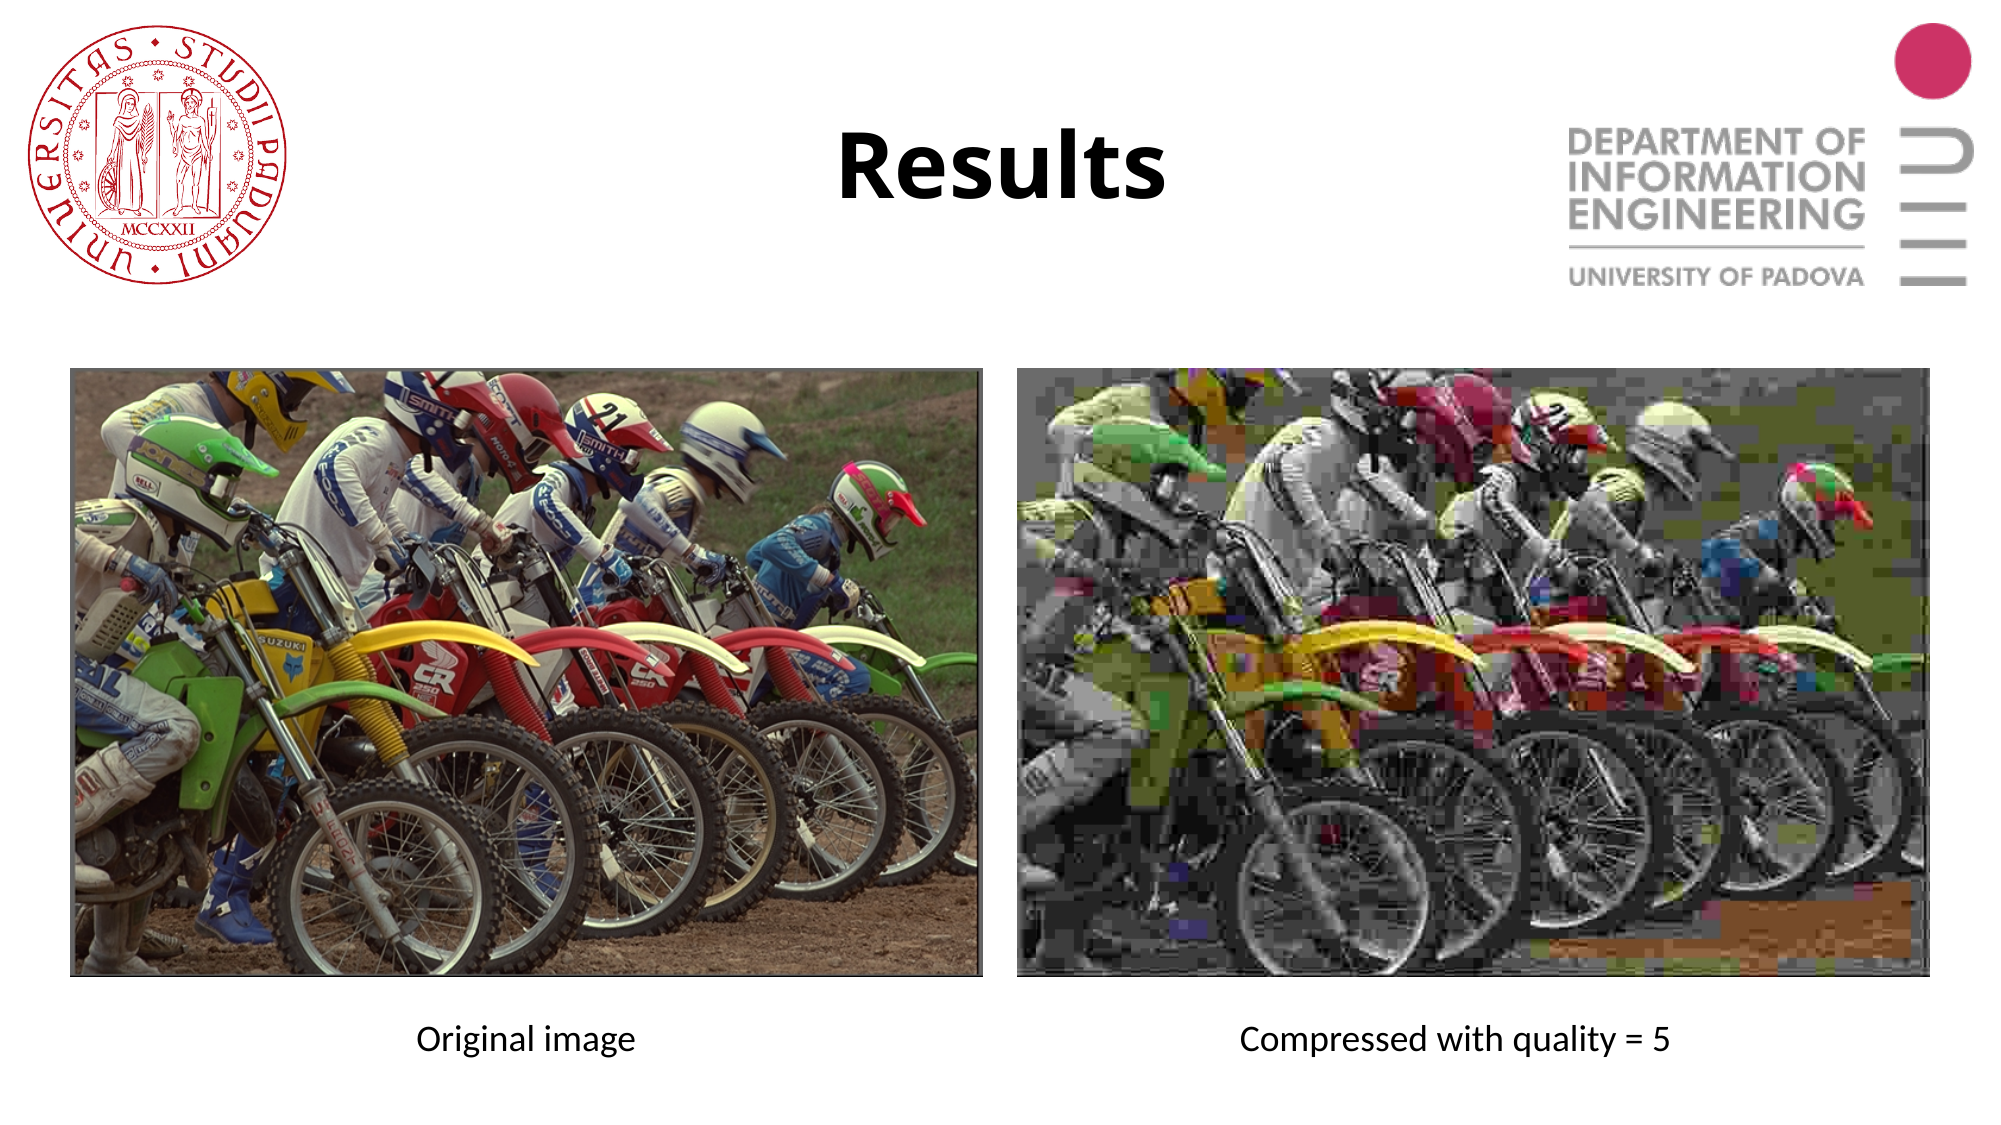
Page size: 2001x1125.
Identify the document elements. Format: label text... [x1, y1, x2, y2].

title Results [138, 60, 1864, 278]
text_box Original image [70, 1006, 983, 1066]
text_box Compressed with quality = 5 [999, 1006, 1912, 1066]
picture [1017, 368, 1930, 977]
picture [1569, 23, 1974, 286]
picture [70, 368, 983, 977]
picture [26, 22, 288, 286]
